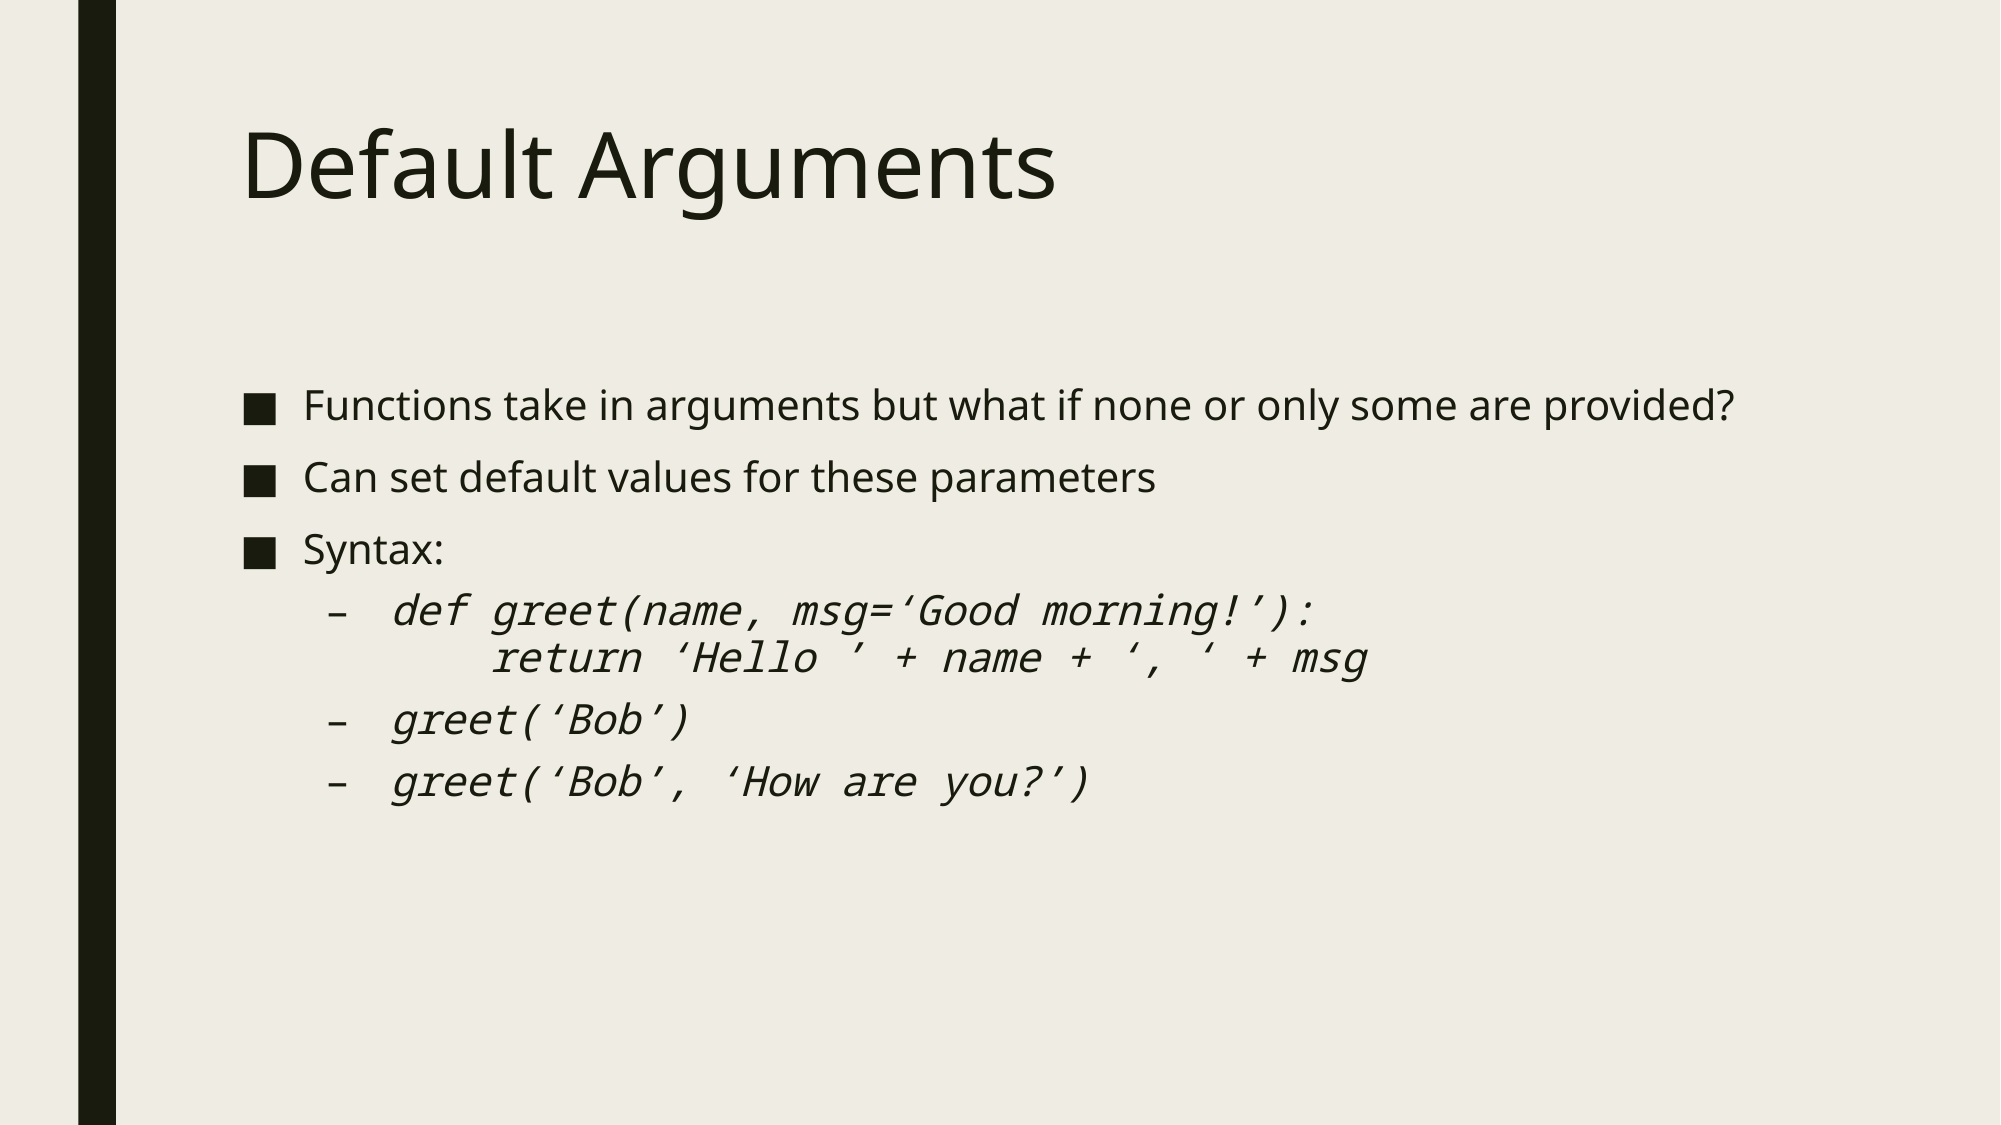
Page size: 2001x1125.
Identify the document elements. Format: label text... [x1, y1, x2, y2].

list Functions take in arguments but what if none or only some are provided? Can set default values for these parameters Syntax: def greet(name, msg=‘Good morning!’): return ‘Hello ’ + name + ‘, ‘ + msg greet(‘Bob’) greet(‘Bob’, ‘How are you?’) [225, 375, 1800, 963]
title Default Arguments [225, 112, 1800, 357]
